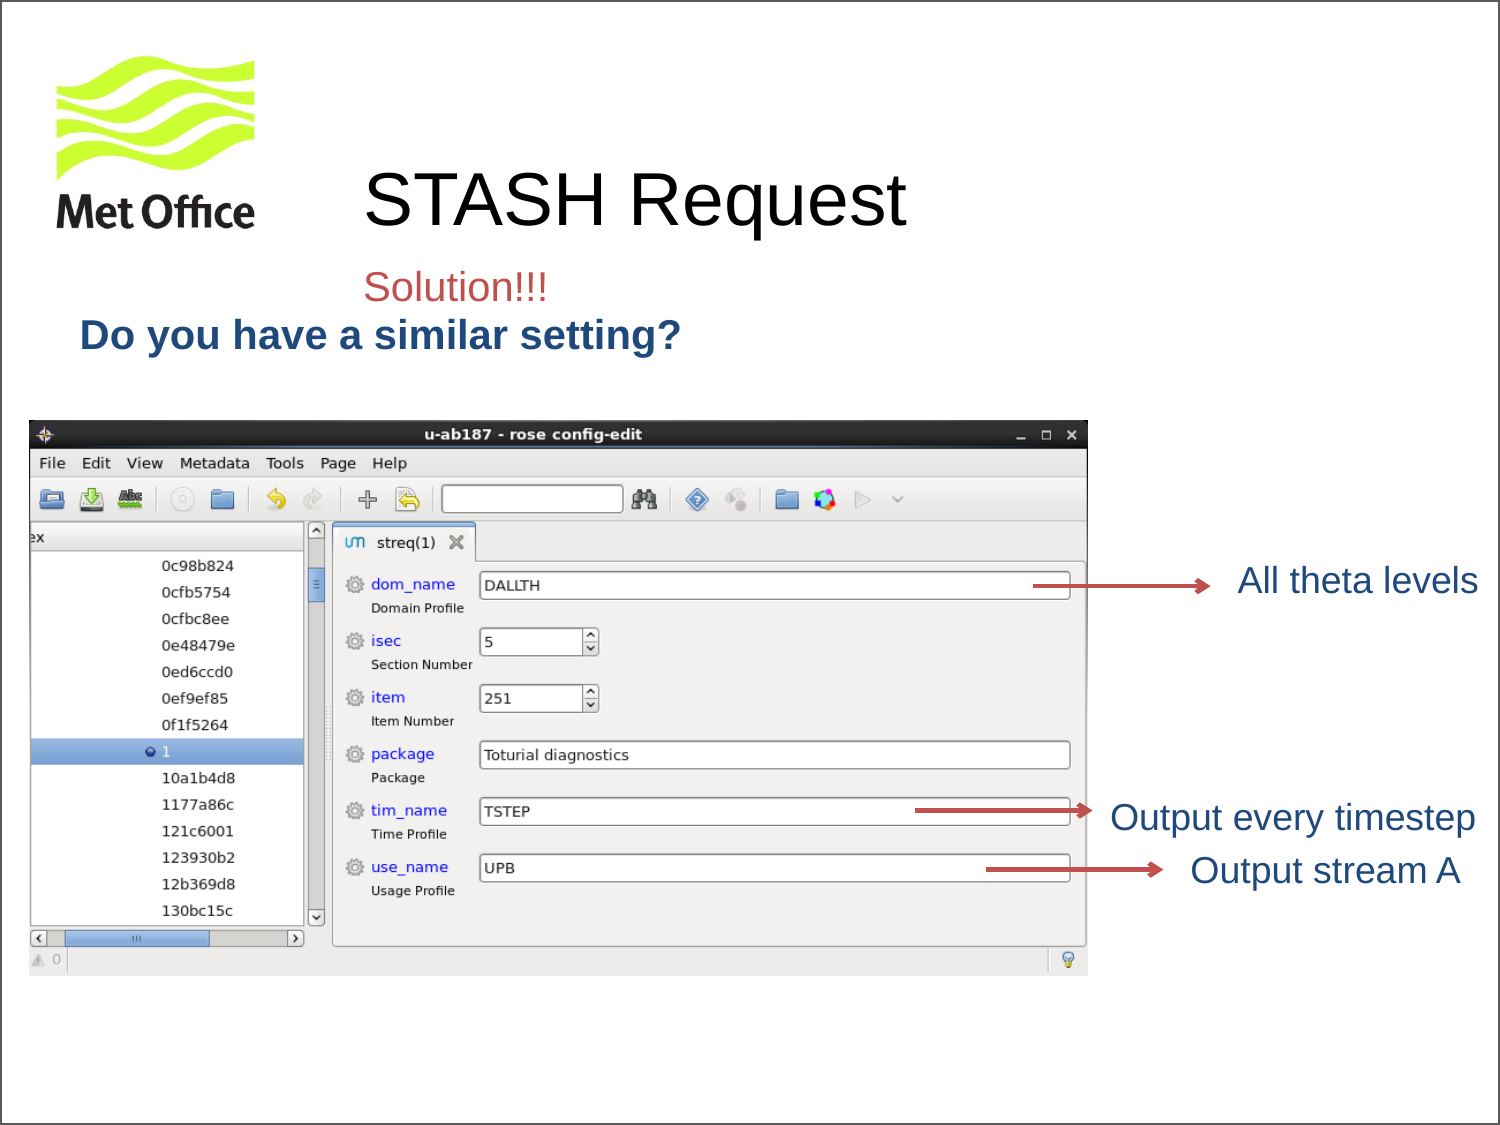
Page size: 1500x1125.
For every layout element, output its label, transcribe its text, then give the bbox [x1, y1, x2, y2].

text_box Output stream A [1151, 846, 1500, 899]
text_box Output every timestep [1093, 792, 1500, 846]
picture [24, 21, 287, 262]
subtitle Solution!!! [348, 252, 1495, 336]
title STASH Request [348, 94, 1495, 249]
text_box All theta levels [1222, 556, 1495, 609]
text_box Do you have a similar setting? [64, 307, 1471, 366]
picture [29, 420, 1089, 977]
